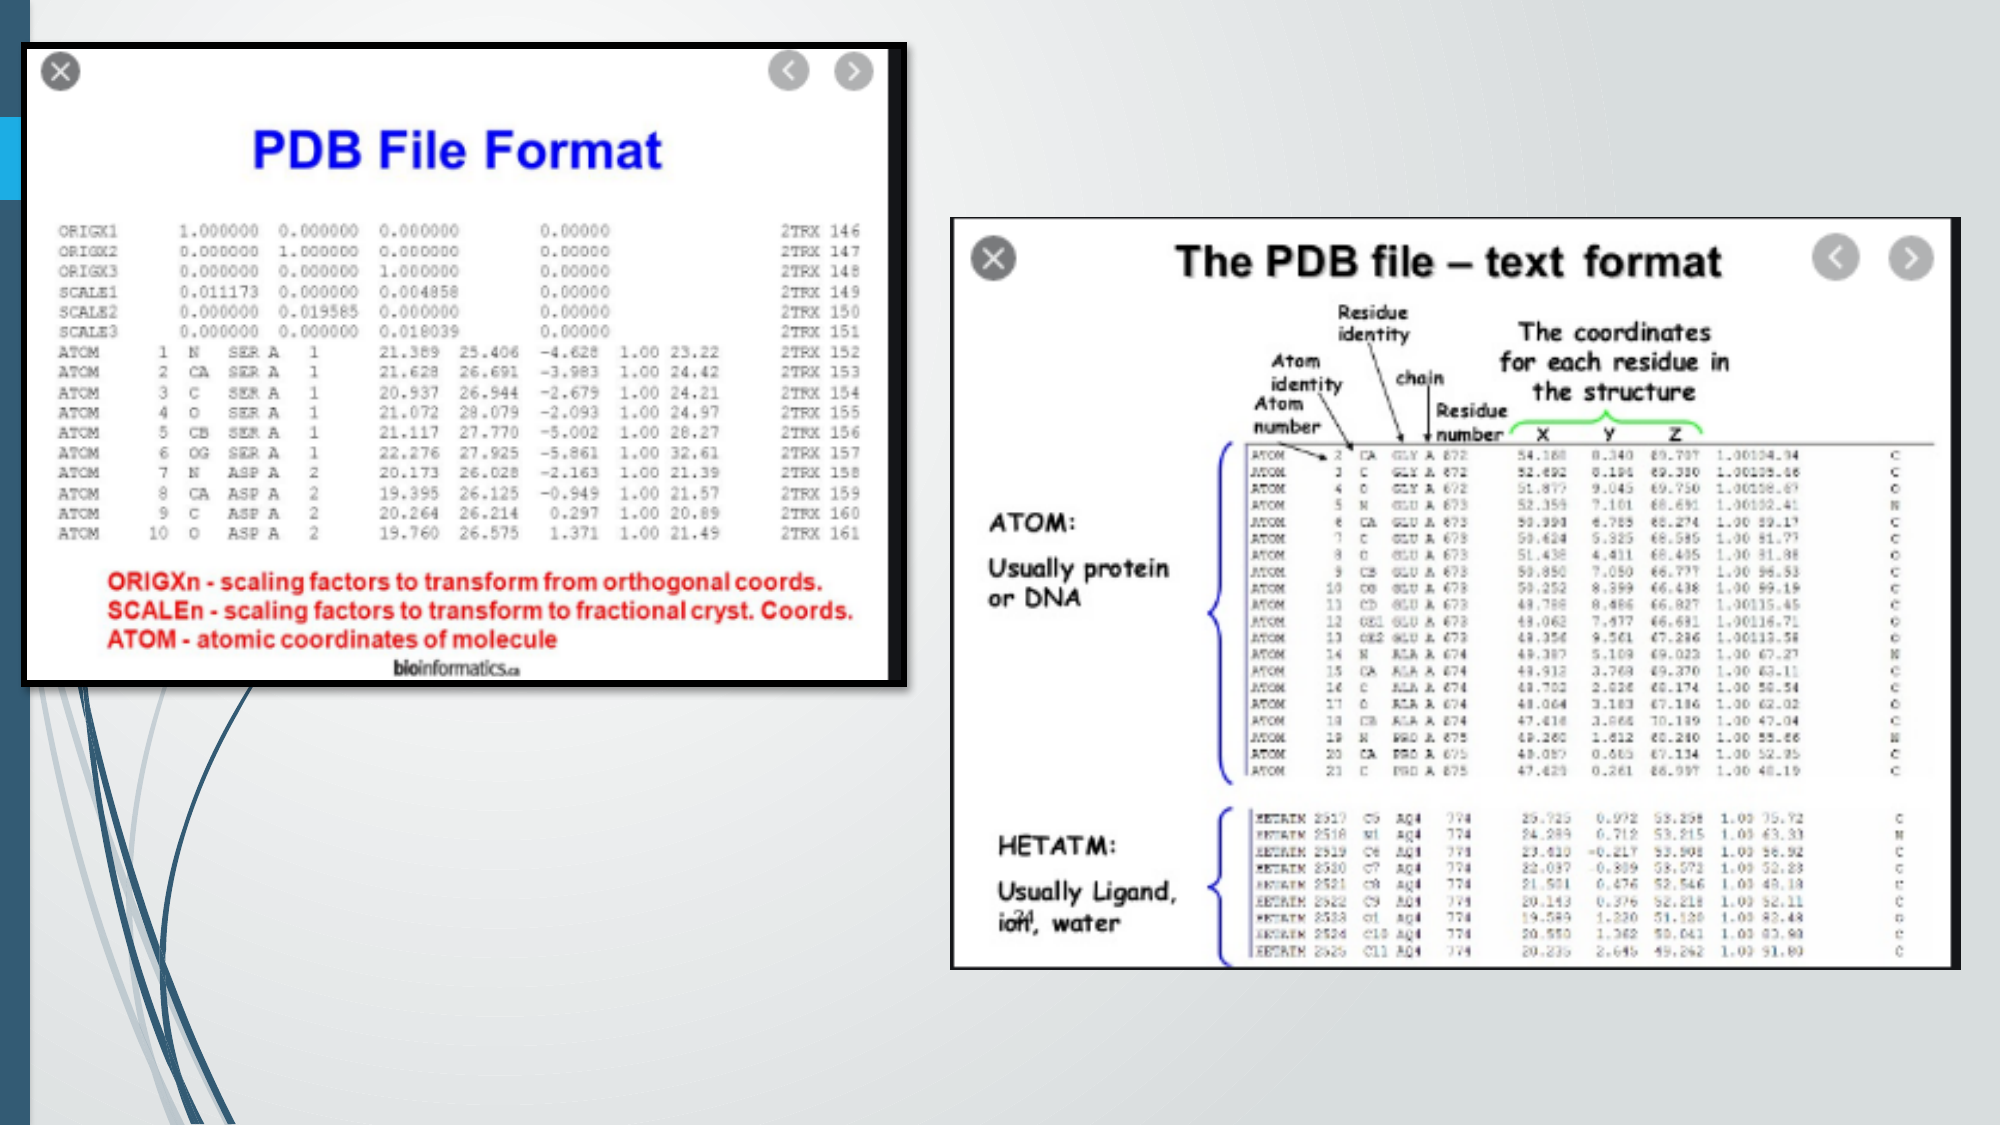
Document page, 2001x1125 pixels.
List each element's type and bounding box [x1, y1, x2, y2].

picture [950, 217, 1961, 970]
picture [27, 48, 901, 681]
